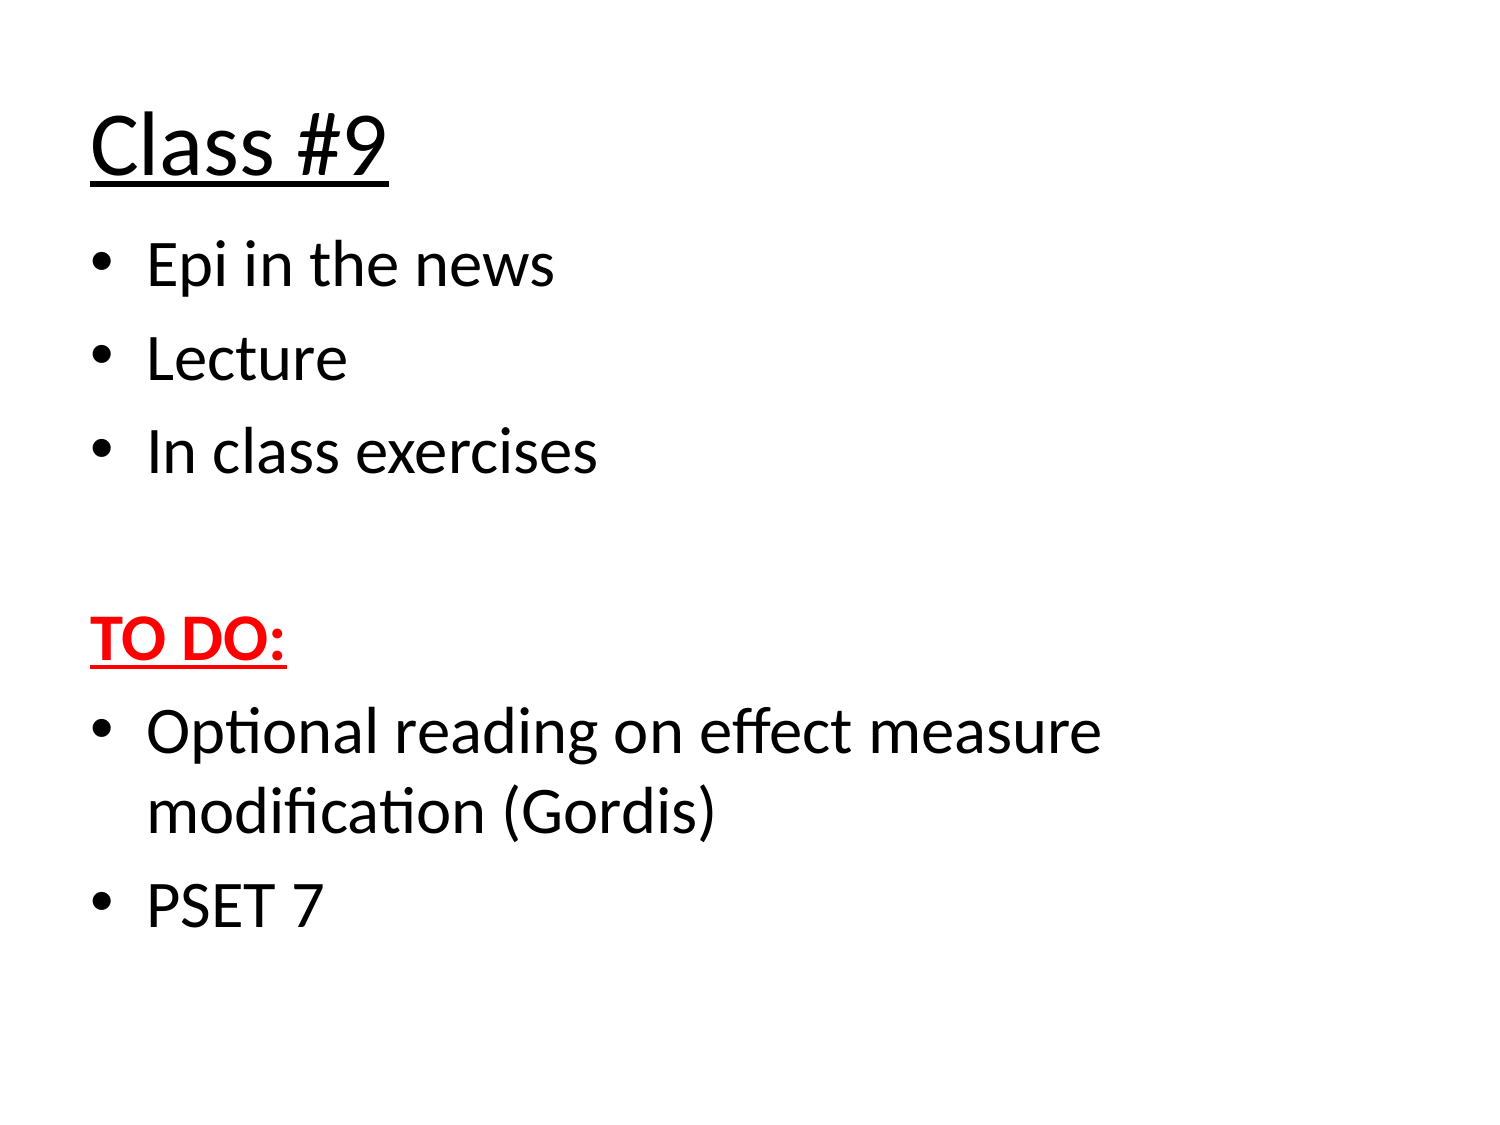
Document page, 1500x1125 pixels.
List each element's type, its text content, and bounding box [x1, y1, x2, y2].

title Class #9 [75, 45, 1425, 212]
list Epi in the news Lecture In class exercises TO DO: Optional reading on effect measure modification (Gordis) PSET 7 [75, 212, 1463, 1000]
